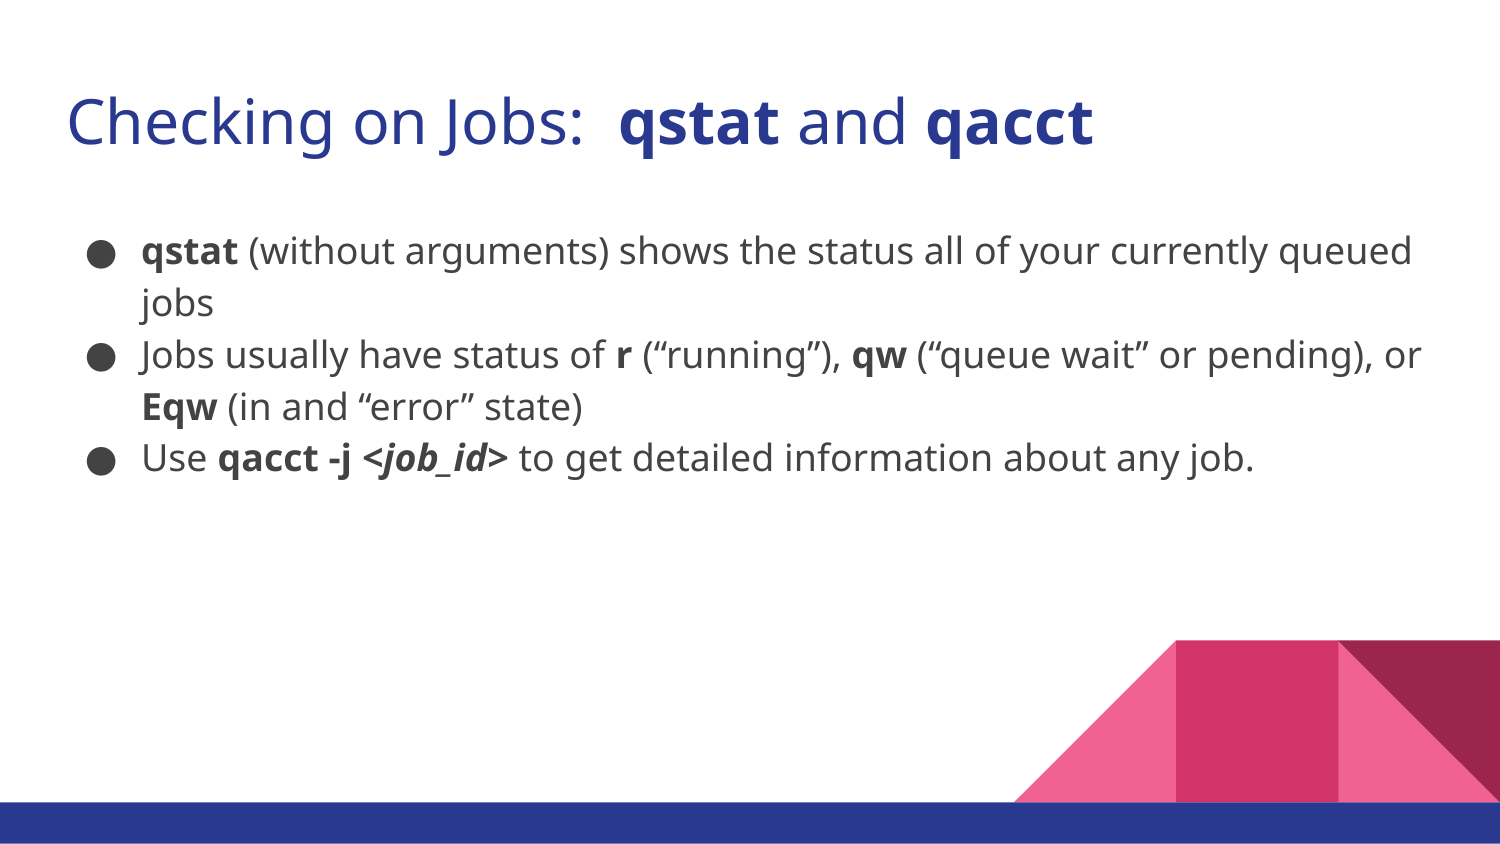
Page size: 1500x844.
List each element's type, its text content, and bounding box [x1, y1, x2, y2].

list qstat (without arguments) shows the status all of your currently queued jobs Jobs usually have status of r (“running”), qw (“queue wait” or pending), or Eqw (in and “error” state) Use qacct -j <job_id> to get detailed information about any job. [51, 205, 1449, 754]
title Checking on Jobs: qstat and qacct [51, 67, 1449, 167]
